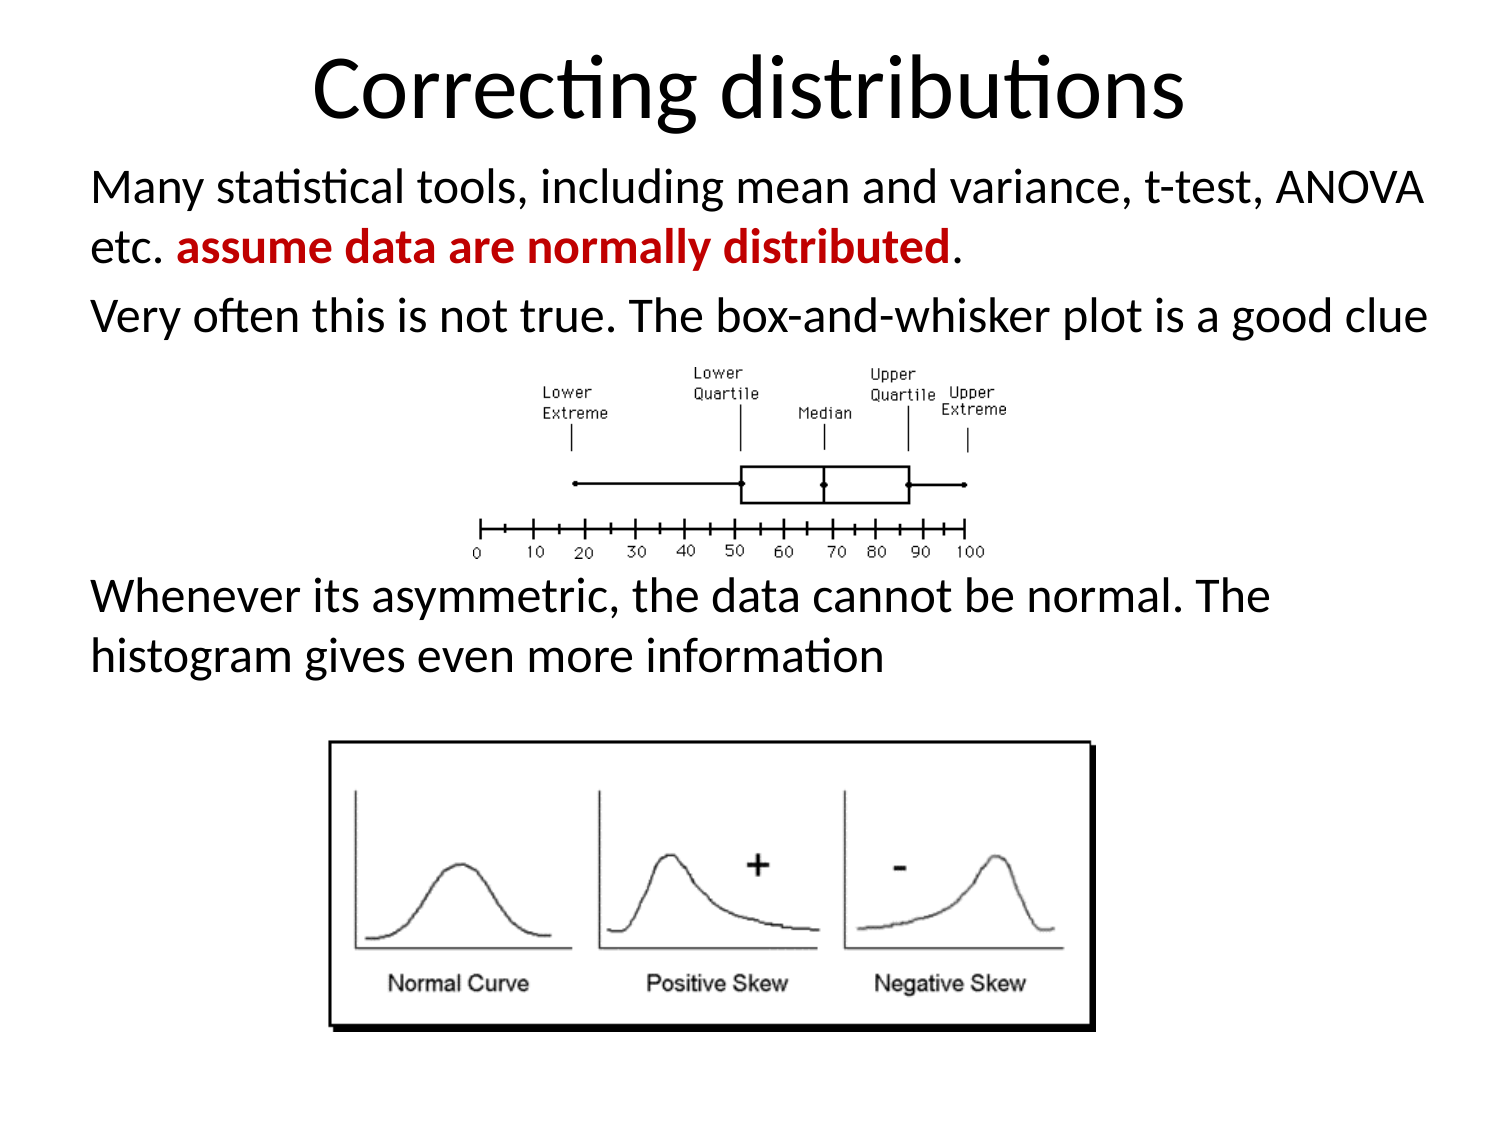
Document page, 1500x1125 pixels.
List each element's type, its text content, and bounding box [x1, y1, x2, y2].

picture [323, 736, 1097, 1032]
list Many statistical tools, including mean and variance, t-test, ANOVA etc. assume data are normally distributed. Very often this is not true. The box-and-whisker plot is a good clue Whenever its asymmetric, the data cannot be normal. The histogram gives even more information [75, 145, 1464, 1108]
picture [473, 367, 1006, 559]
title Correcting distributions [75, 18, 1425, 145]
